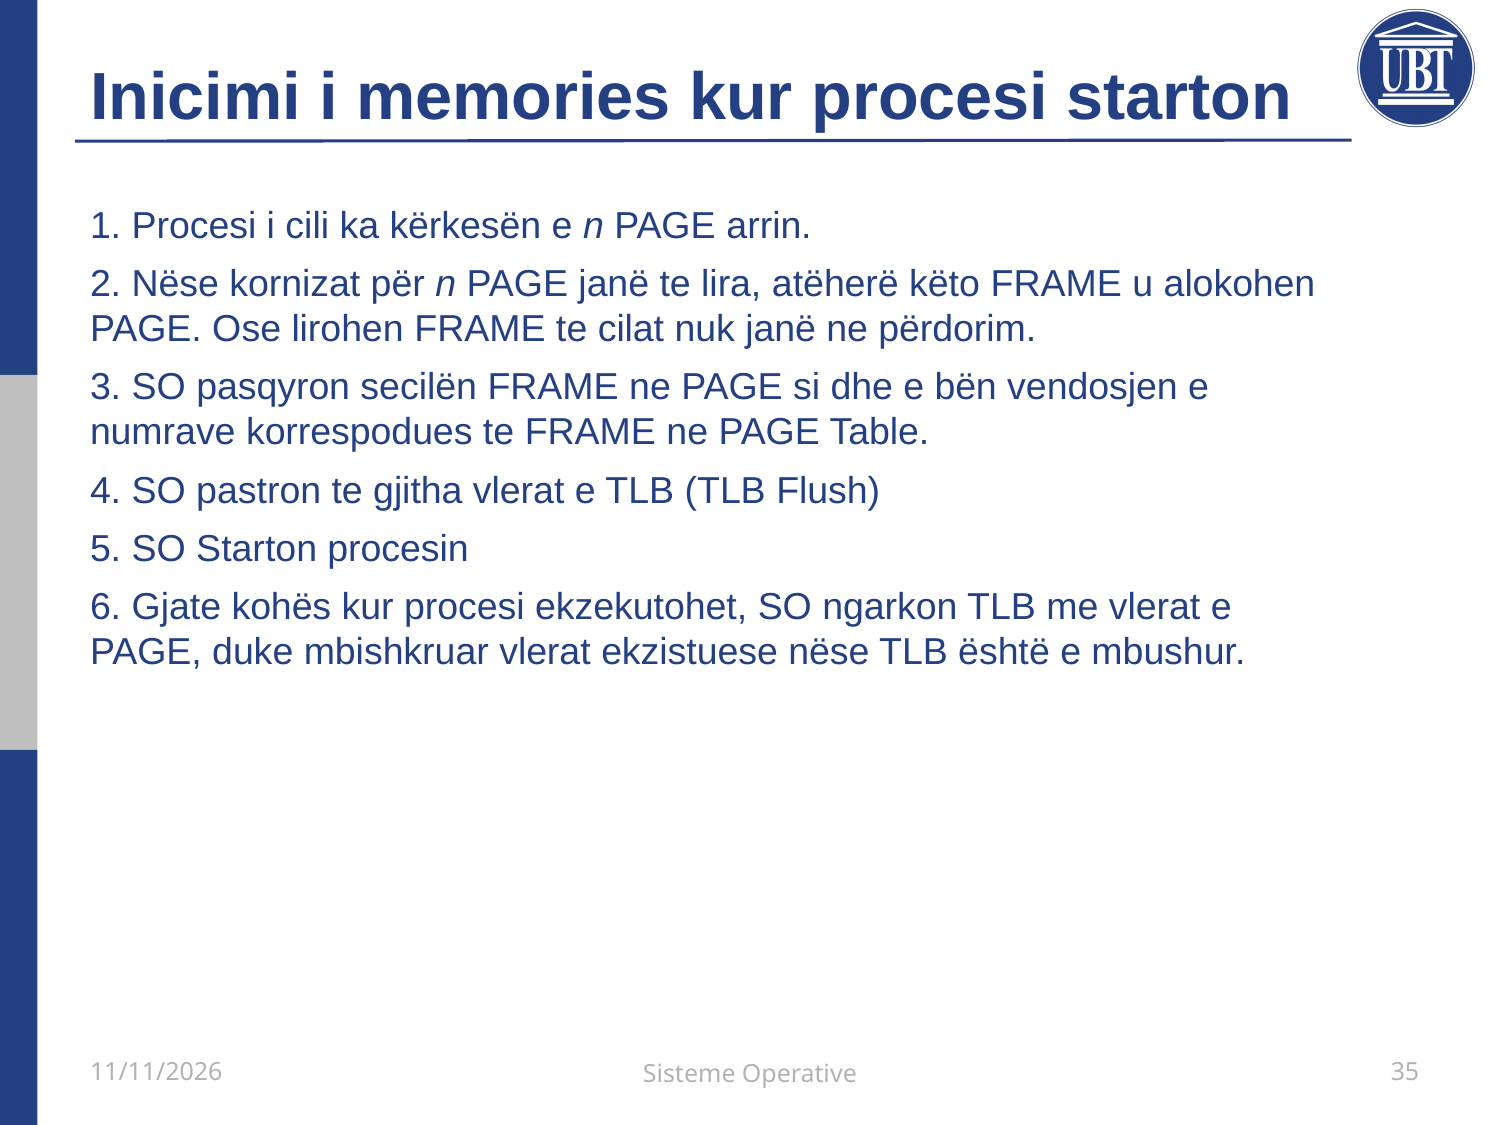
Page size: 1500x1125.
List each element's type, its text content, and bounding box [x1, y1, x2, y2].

title Inicimi i memories kur procesi starton [75, 45, 1352, 141]
footer Sisteme Operative [452, 1042, 1048, 1103]
list 1. Procesi i cili ka kërkesën e n PAGE arrin. 2. Nëse kornizat për n PAGE janë te lira, atëherë këto FRAME u alokohen PAGE. Ose lirohen FRAME te cilat nuk janë ne përdorim. 3. SO pasqyron secilën FRAME ne PAGE si dhe e bën vendosjen e numrave korrespodues te FRAME ne PAGE Table. 4. SO pastron te gjitha vlerat e TLB (TLB Flush) 5. SO Starton procesin 6. Gjate kohës kur procesi ekzekutohet, SO ngarkon TLB me vlerat e PAGE, duke mbishkruar vlerat ekzistuese nëse TLB është e mbushur. [75, 193, 1352, 1007]
picture [1351, 5, 1481, 136]
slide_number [75, 1042, 381, 1103]
slide_number 35 [1050, 1042, 1435, 1103]
